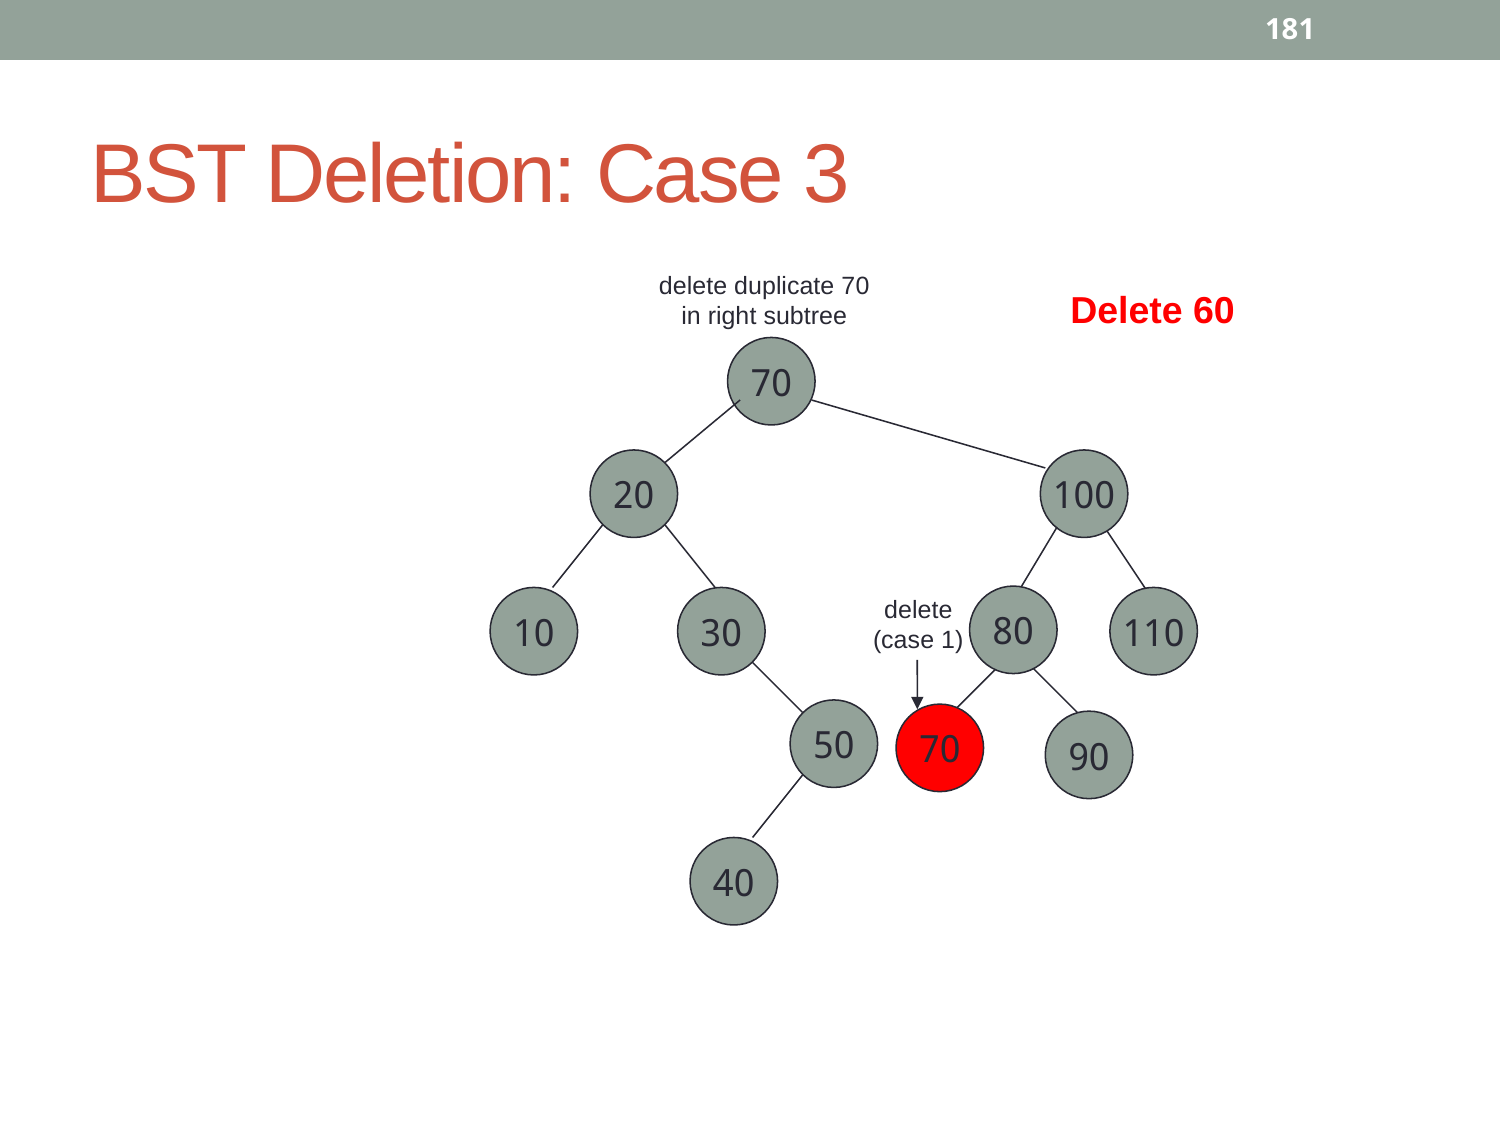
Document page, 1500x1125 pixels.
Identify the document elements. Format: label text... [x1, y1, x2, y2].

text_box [489, 337, 1198, 926]
title BST Deletion: Case 3 [75, 87, 1425, 250]
slide_number 181 [1250, 3, 1425, 57]
text_box delete duplicate 70 in right subtree [643, 262, 885, 334]
text_box Delete 60 [1055, 278, 1250, 339]
